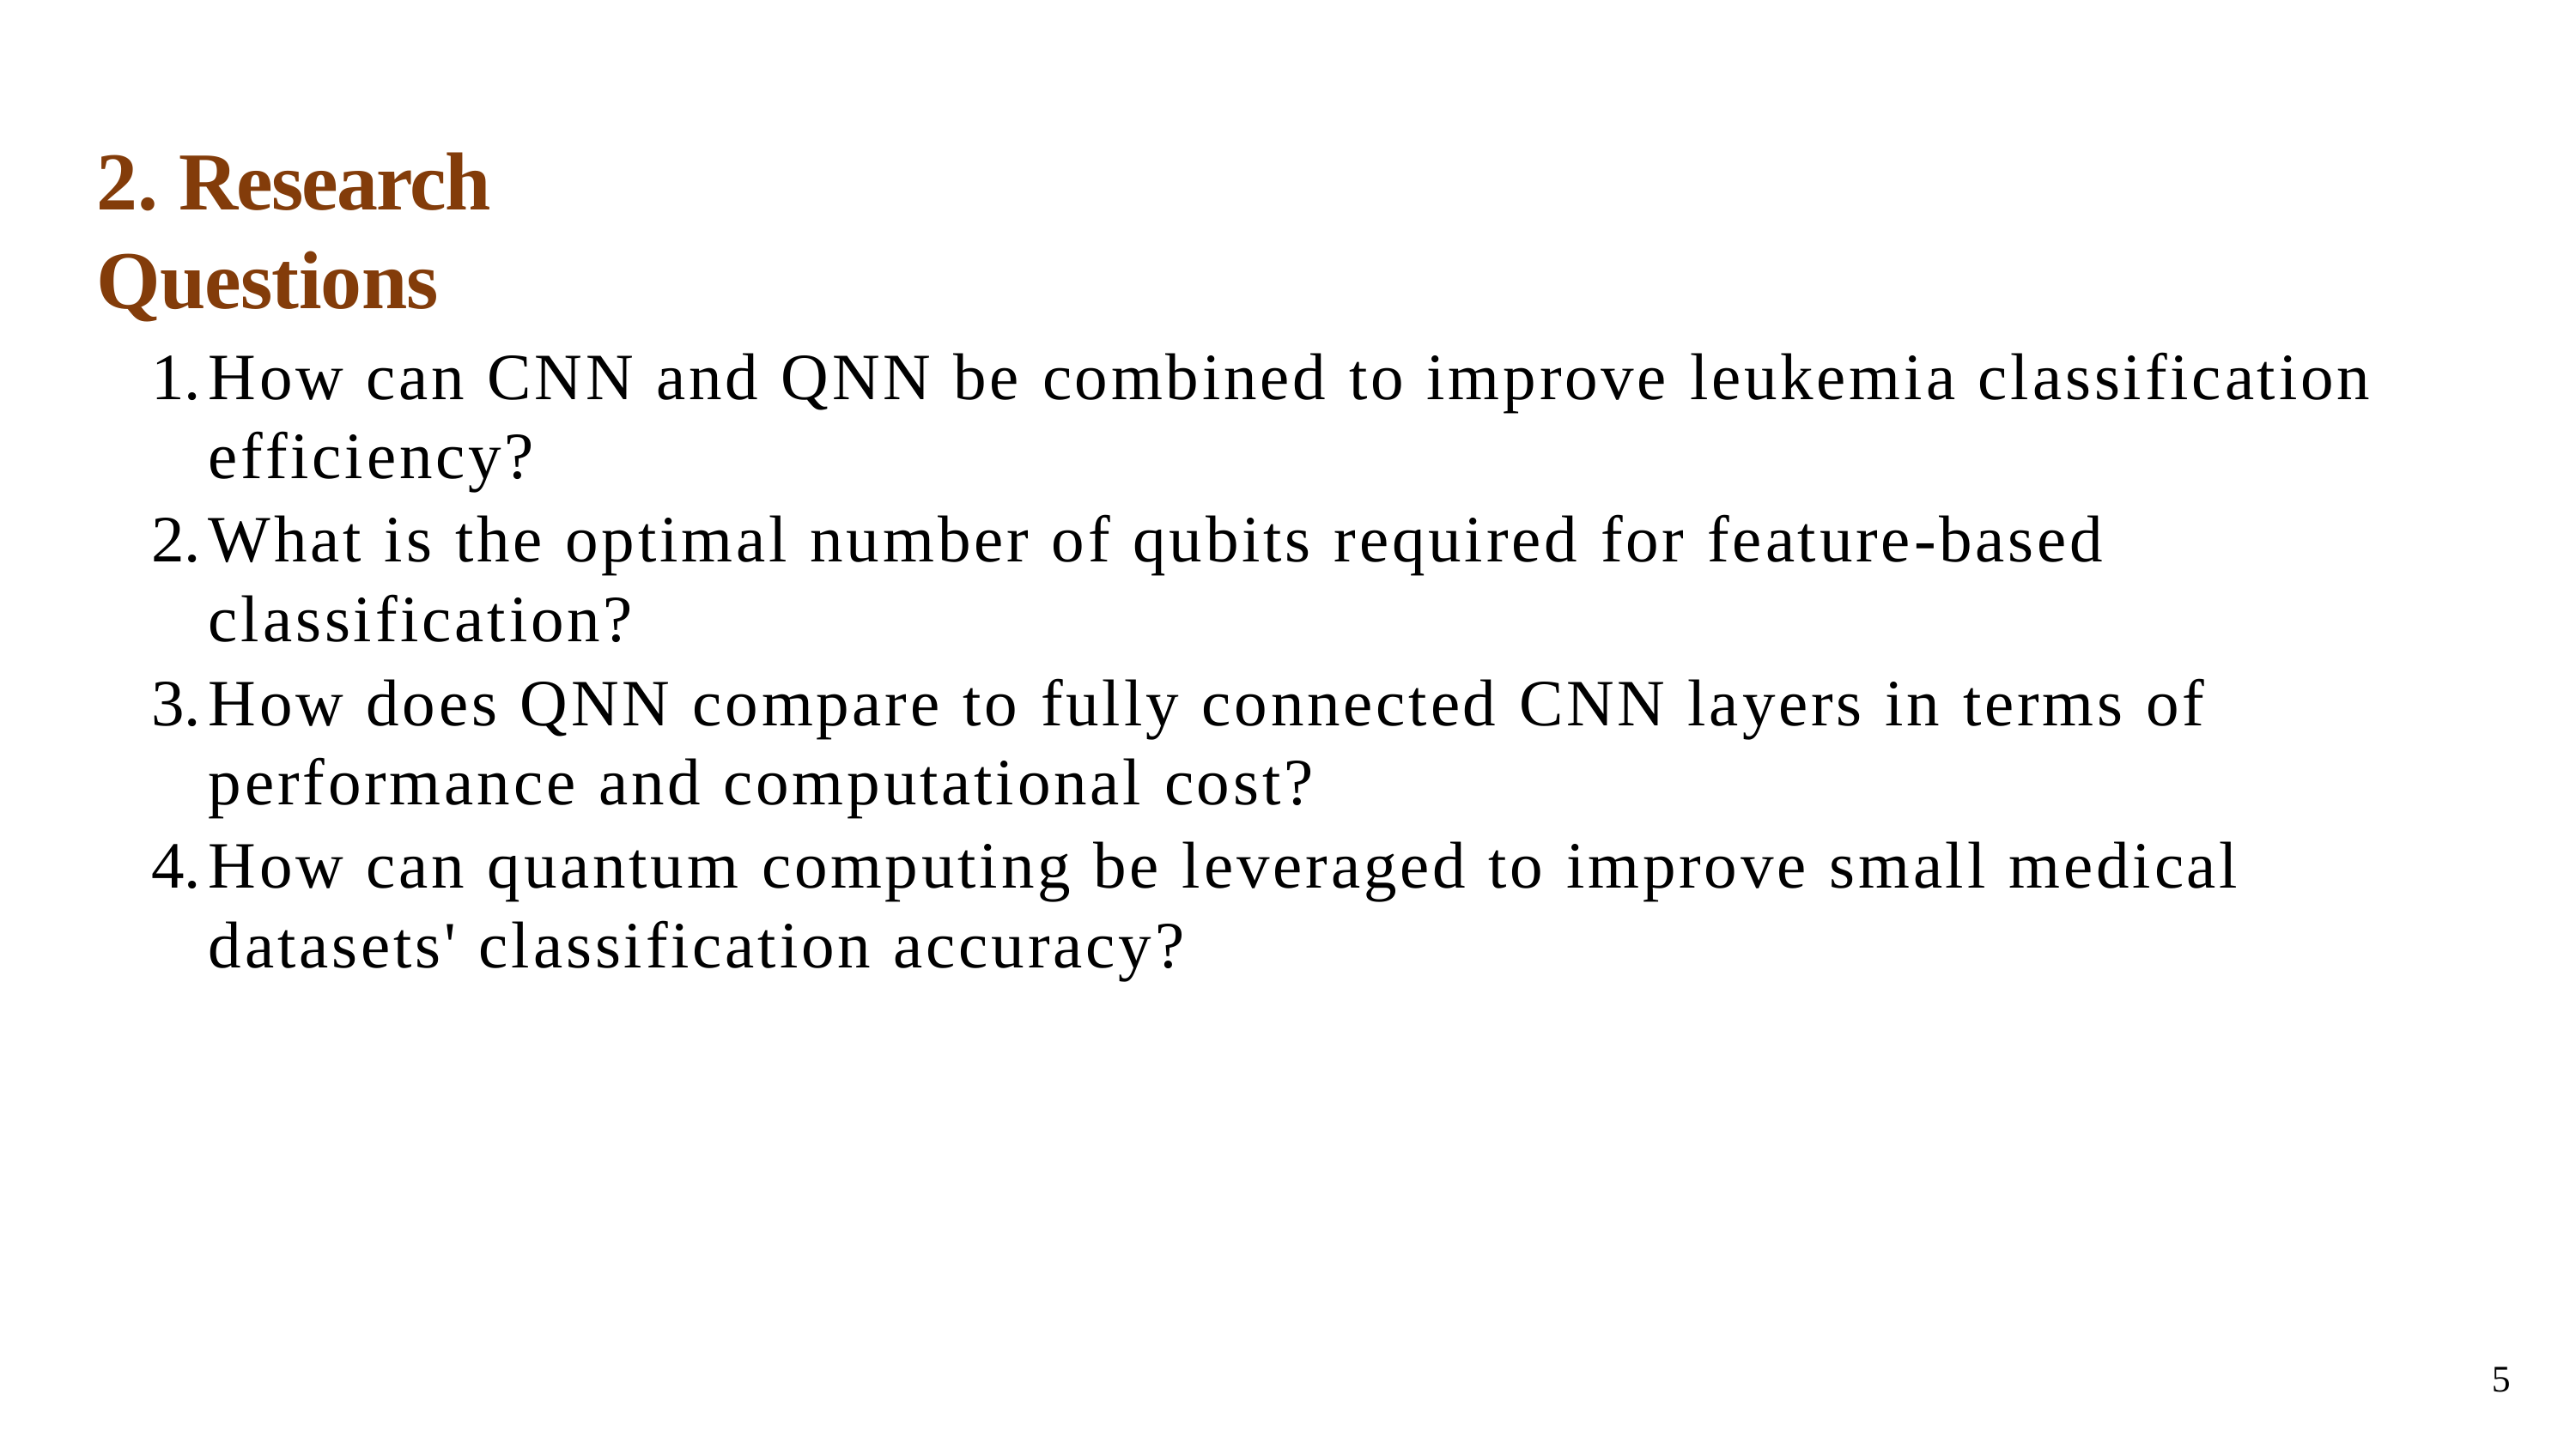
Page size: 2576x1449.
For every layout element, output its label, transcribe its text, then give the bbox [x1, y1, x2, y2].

title 2. Research Questions [94, 125, 854, 370]
text_box How can CNN and QNN be combined to improve leukemia classification efficiency? What is the optimal number of qubits required for feature-based classification? How does QNN compare to fully connected CNN layers in terms of performance and computational cost? How can quantum computing be leveraged to improve small medical datasets' classification accuracy? [149, 328, 2482, 981]
text_box 5 [2489, 1356, 2525, 1400]
